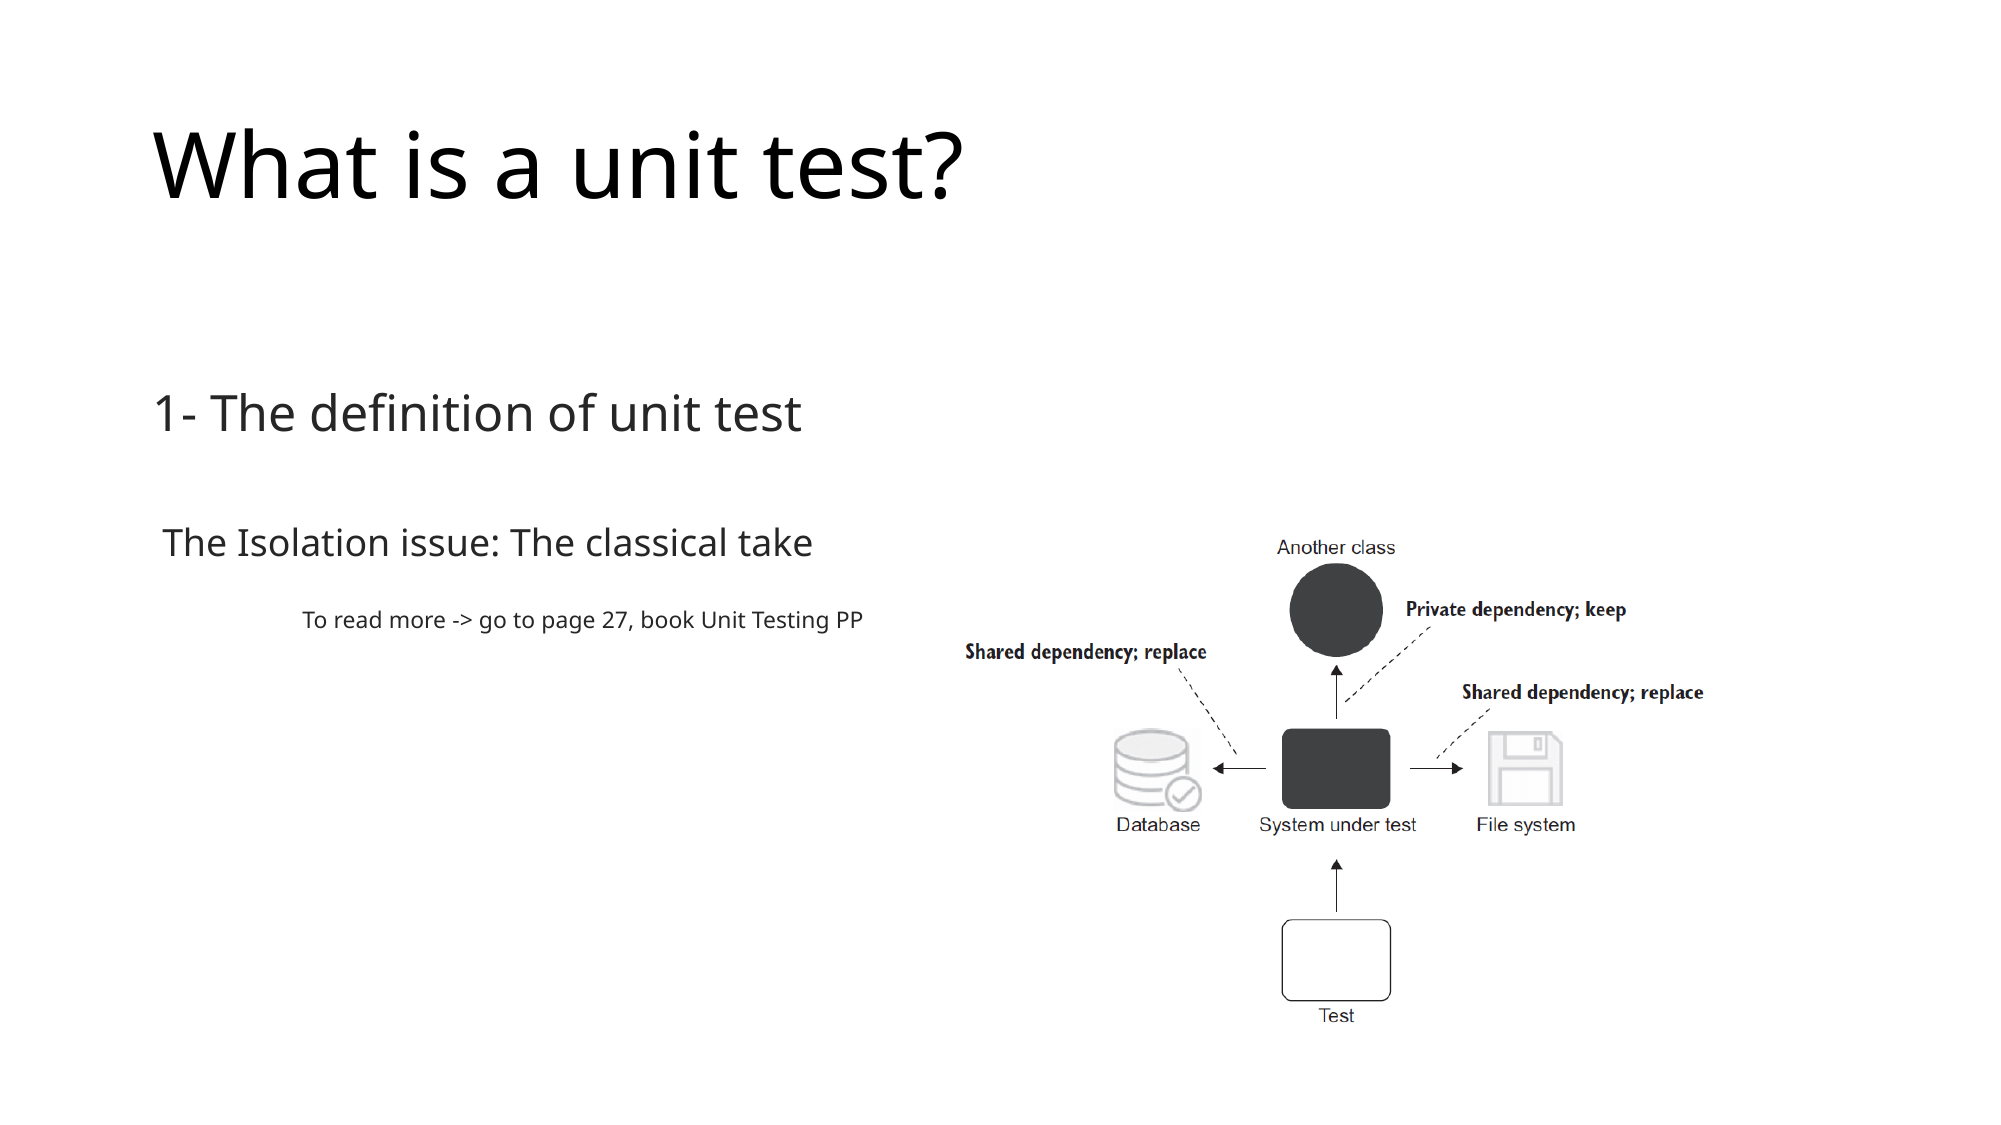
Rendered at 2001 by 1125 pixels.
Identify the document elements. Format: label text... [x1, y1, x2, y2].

picture [926, 513, 1711, 1034]
title What is a unit test? [137, 59, 1863, 278]
list 1- The definition of unit test The Isolation issue: The classical take To read more -> go to page 27, book Unit Testing PP [137, 299, 1863, 1014]
